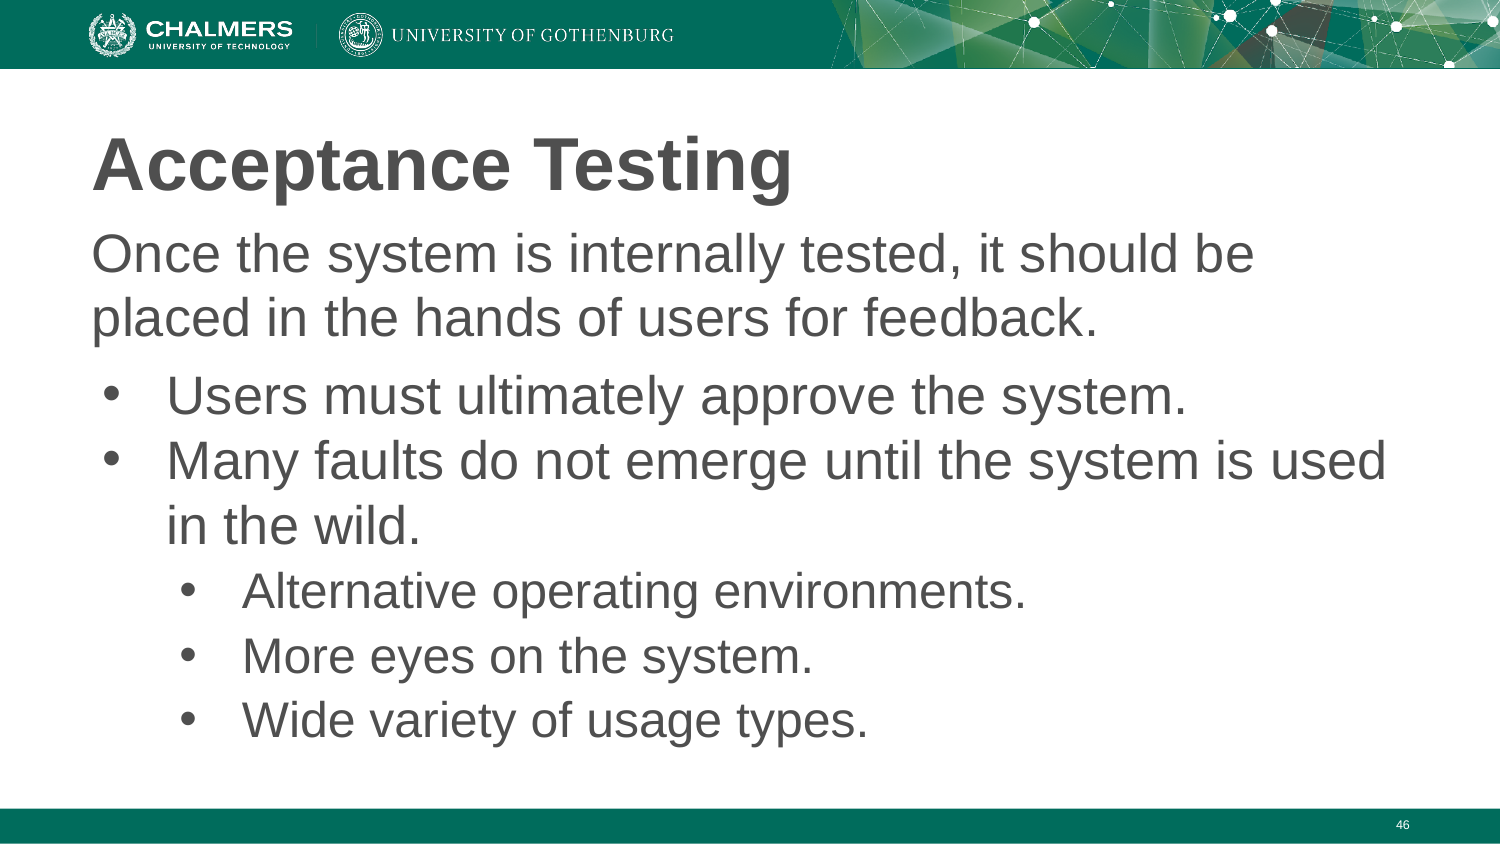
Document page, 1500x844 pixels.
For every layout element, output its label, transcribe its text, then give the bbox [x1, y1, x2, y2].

picture [64, 0, 696, 85]
list Once the system is internally tested, it should be placed in the hands of users for feedback. Users must ultimately approve the system. Many faults do not emerge until the system is used in the wild. Alternative operating environments. More eyes on the system. Wide variety of usage types. [76, 210, 1425, 782]
title Acceptance Testing [76, 100, 1425, 210]
picture [759, 0, 1500, 68]
slide_number ‹#› [1074, 809, 1425, 844]
